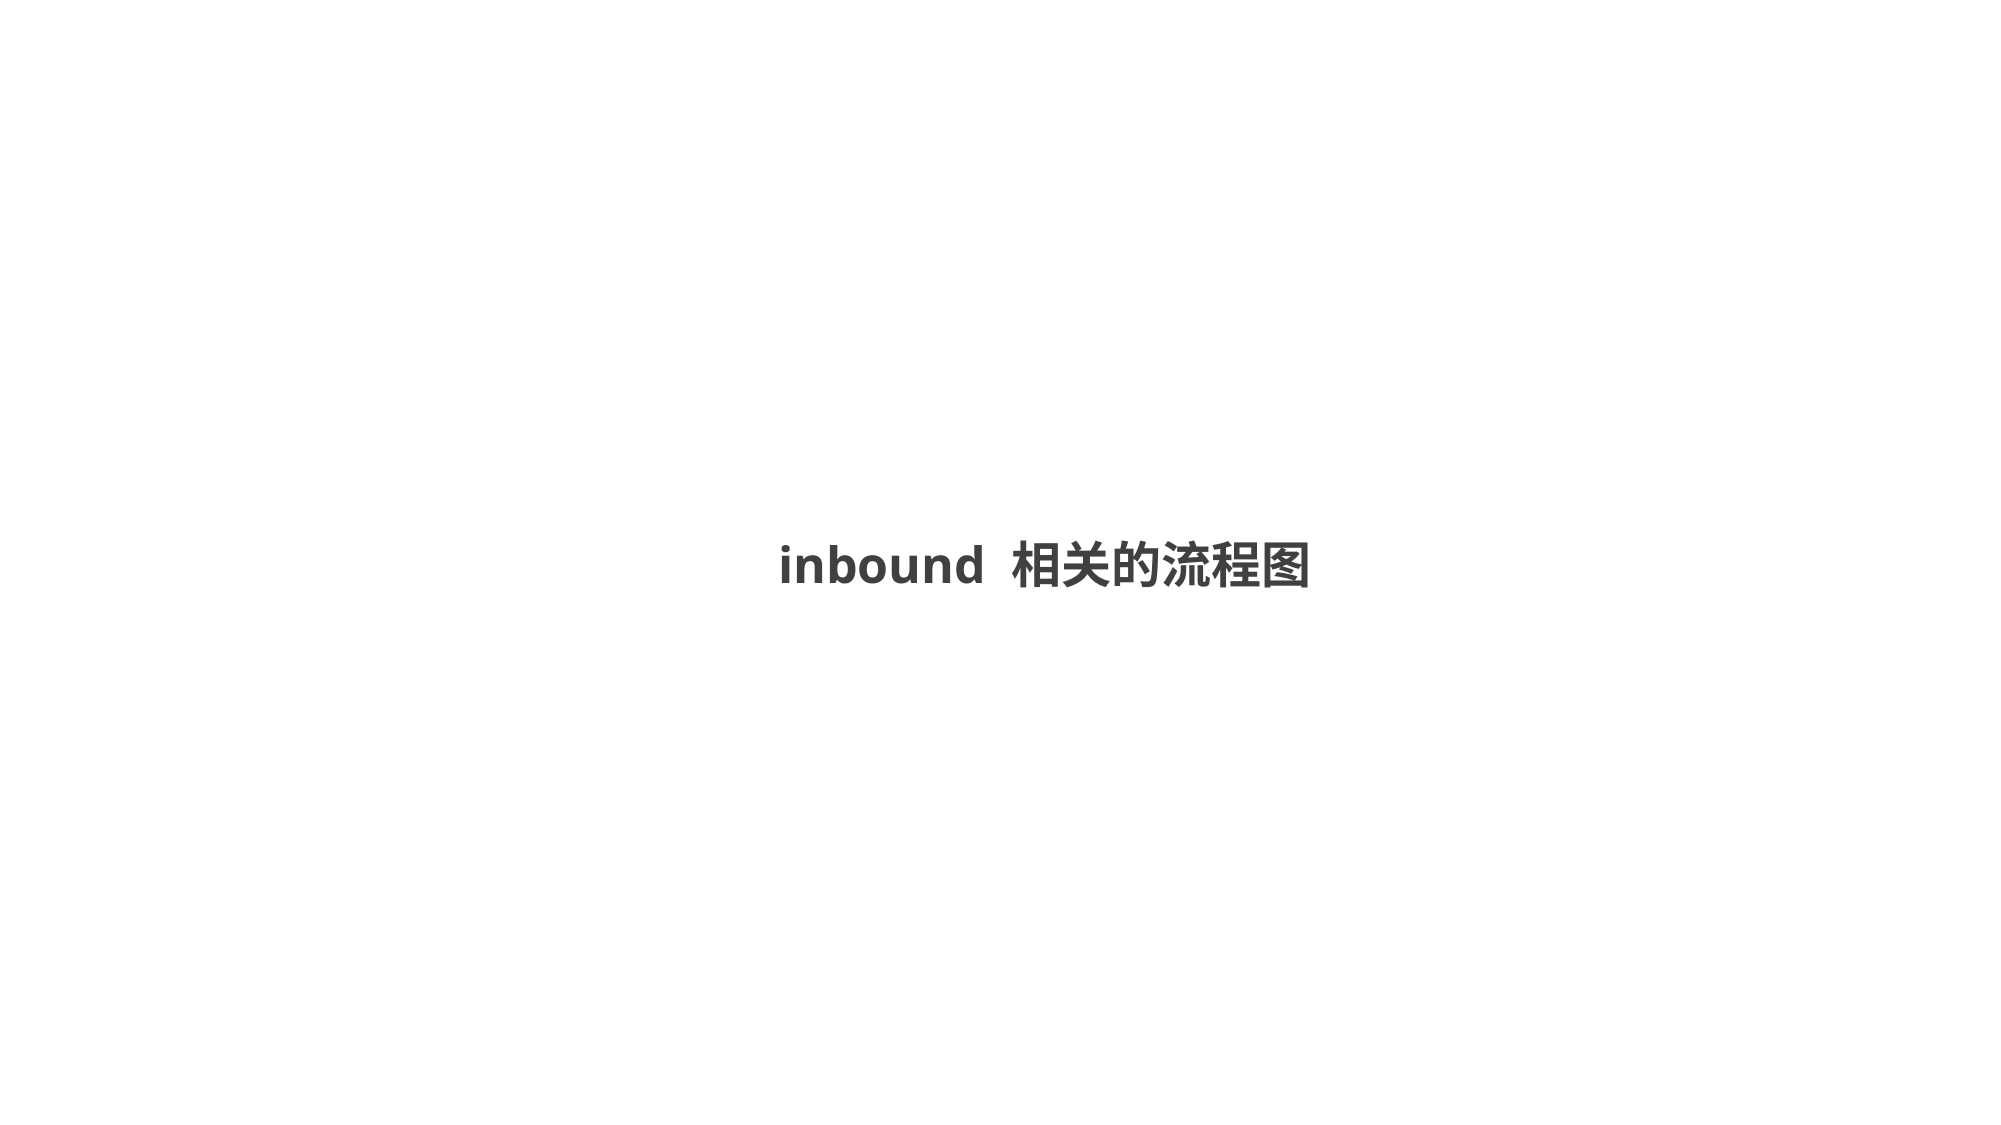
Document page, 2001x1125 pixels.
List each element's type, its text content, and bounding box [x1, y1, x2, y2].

subtitle inbound 相关的流程图 [294, 451, 1795, 724]
